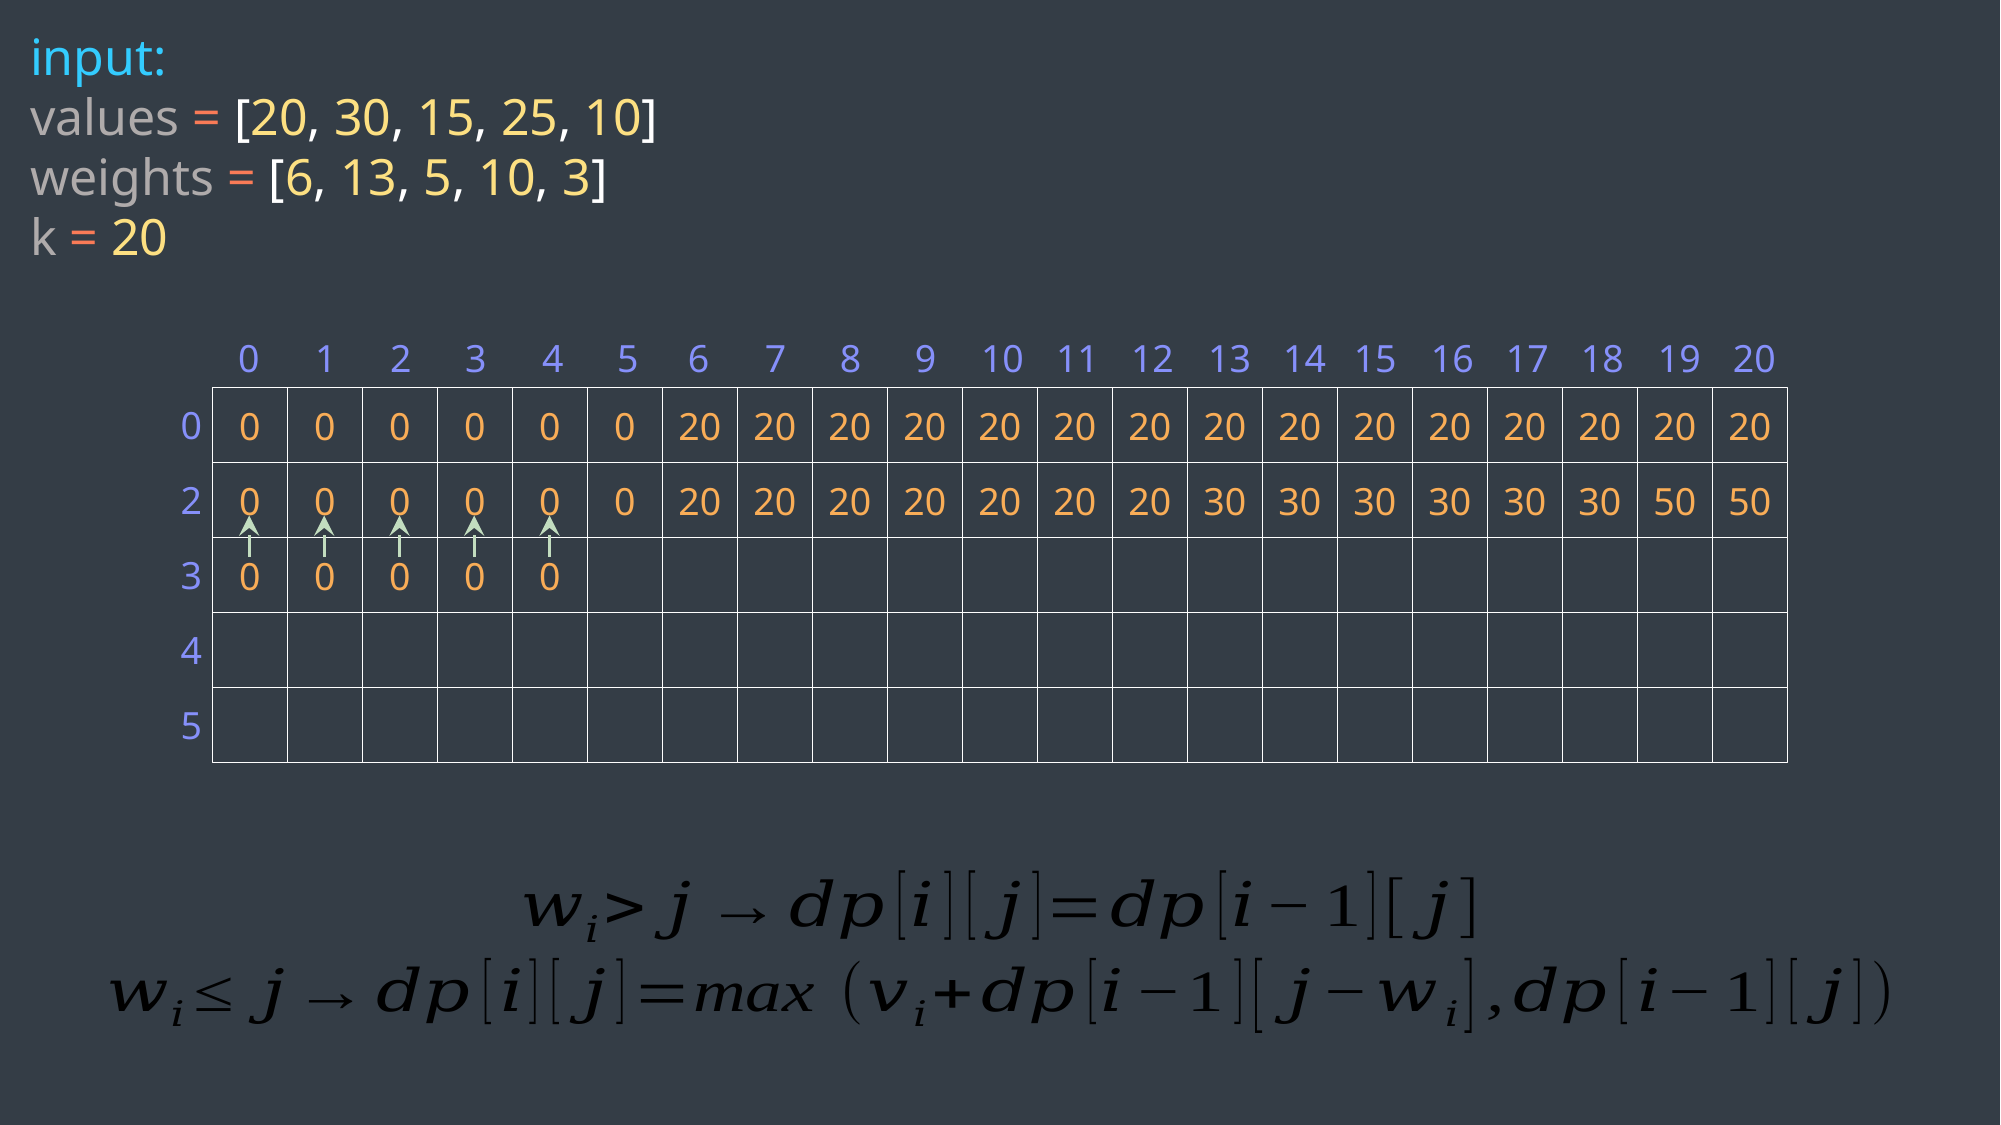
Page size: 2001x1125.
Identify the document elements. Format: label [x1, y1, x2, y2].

text_box [164, 328, 1799, 763]
text_box [15, 17, 684, 273]
